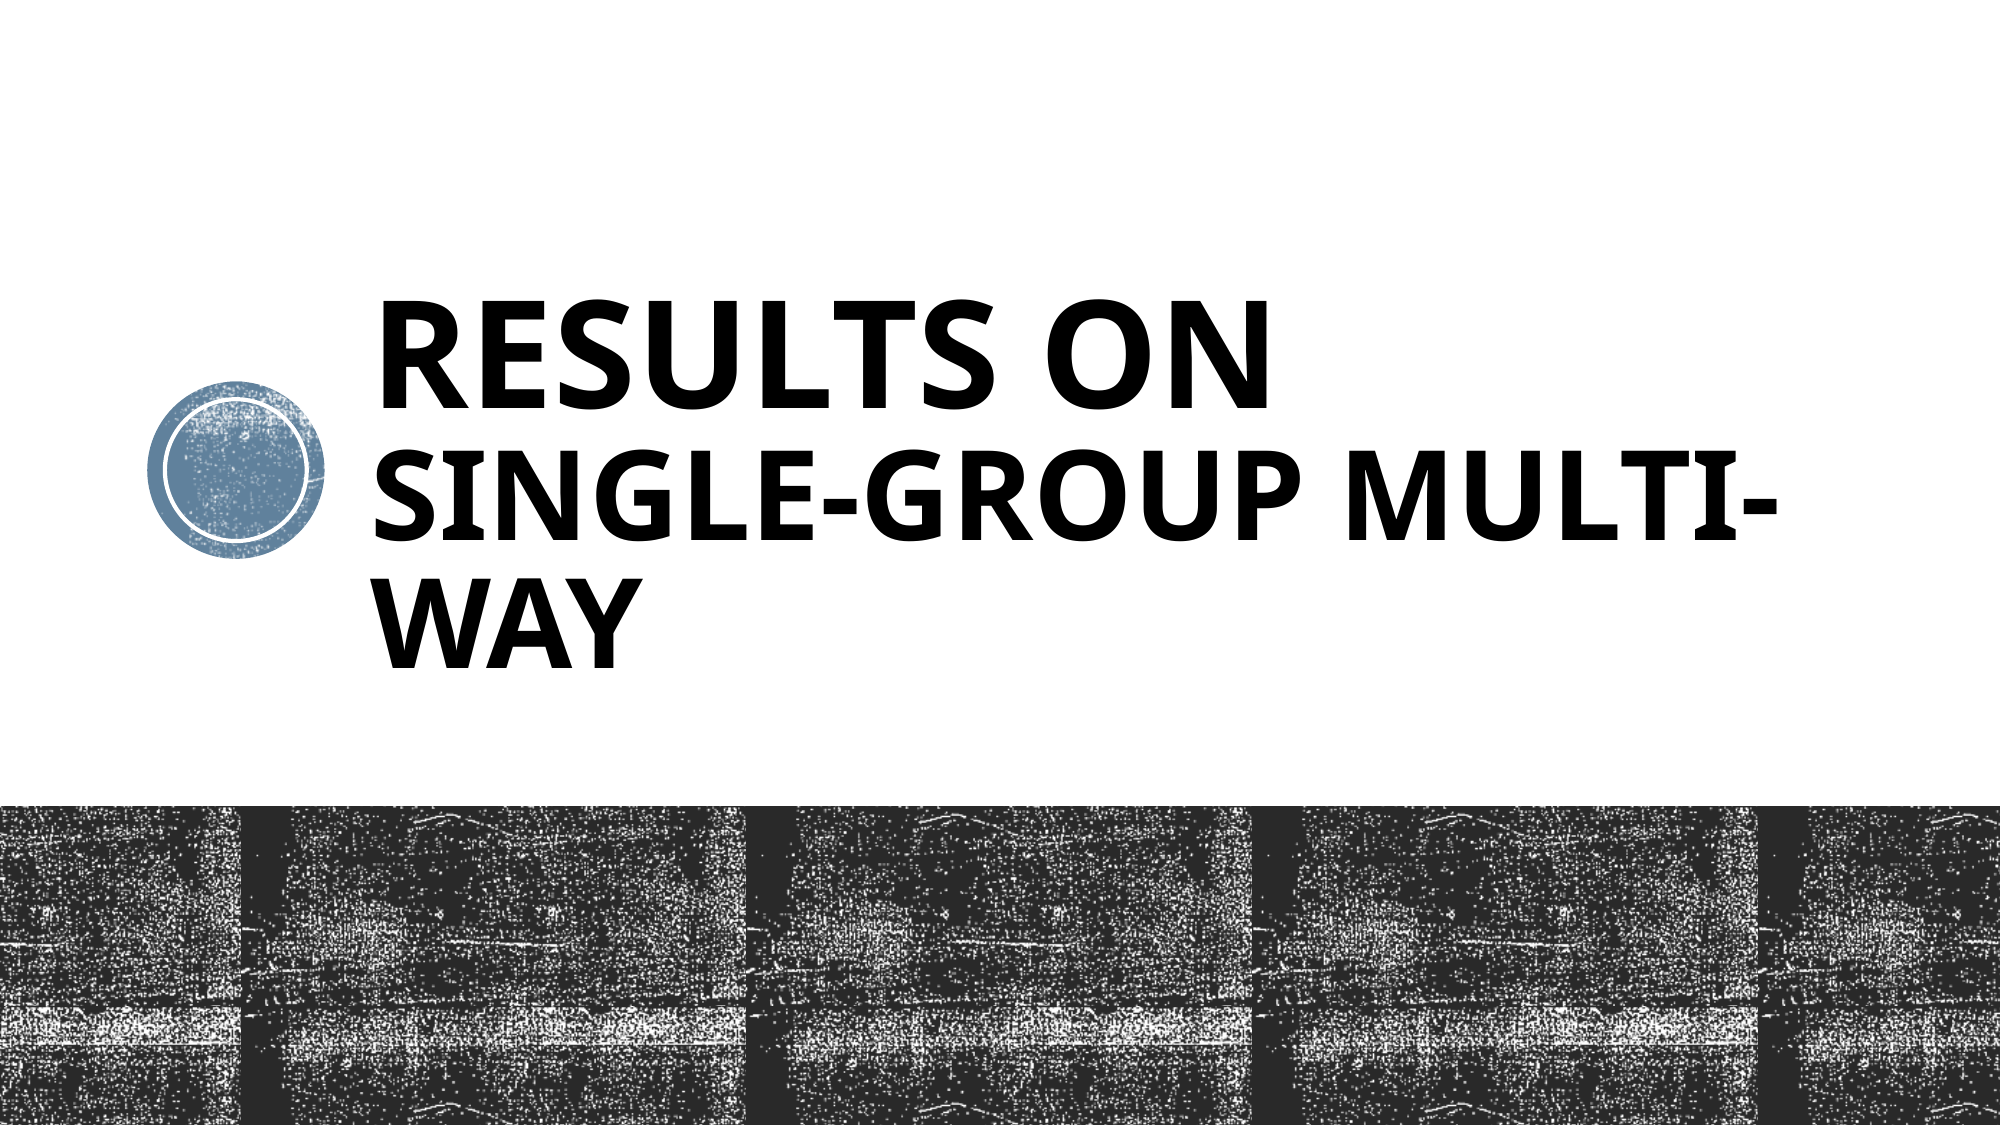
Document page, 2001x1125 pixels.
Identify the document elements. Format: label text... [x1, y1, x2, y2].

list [0, 806, 2000, 1125]
title RESULTS ON SINGLE-GROUP MULTI-WAY [355, 201, 1878, 779]
